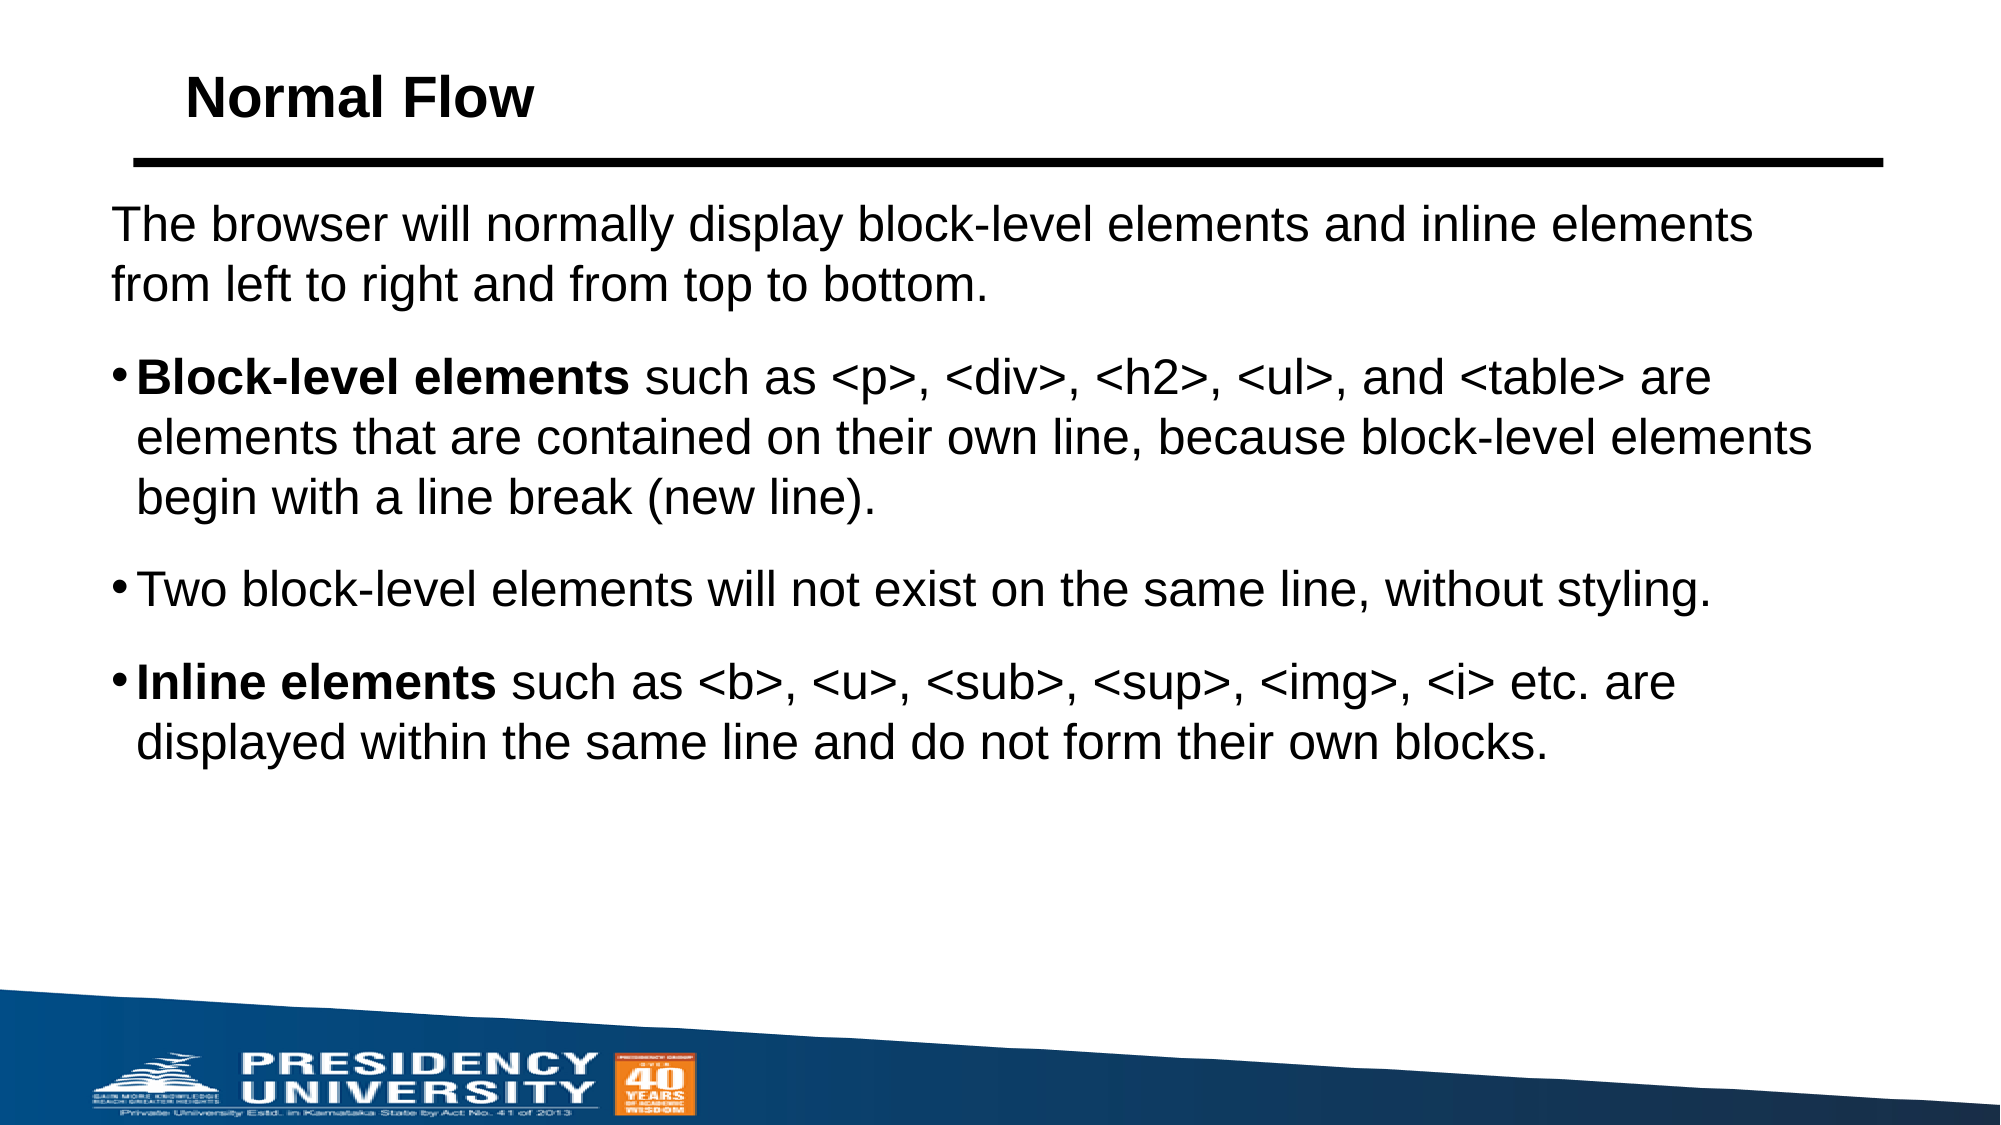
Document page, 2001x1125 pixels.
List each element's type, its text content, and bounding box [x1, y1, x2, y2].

title Normal Flow [174, 64, 550, 136]
picture [0, 987, 2000, 1125]
list The browser will normally display block-level elements and inline elements from left to right and from top to bottom. Block-level elements such as <p>, <div>, <h2>, <ul>, and <table> are elements that are contained on their own line, because block-level elements begin with a line break (new line). Two block-level elements will not exist on the same line, without styling. Inline elements such as <b>, <u>, <sub>, <sup>, <img>, <i> etc. are displayed within the same line and do not form their own blocks. [100, 186, 1868, 800]
